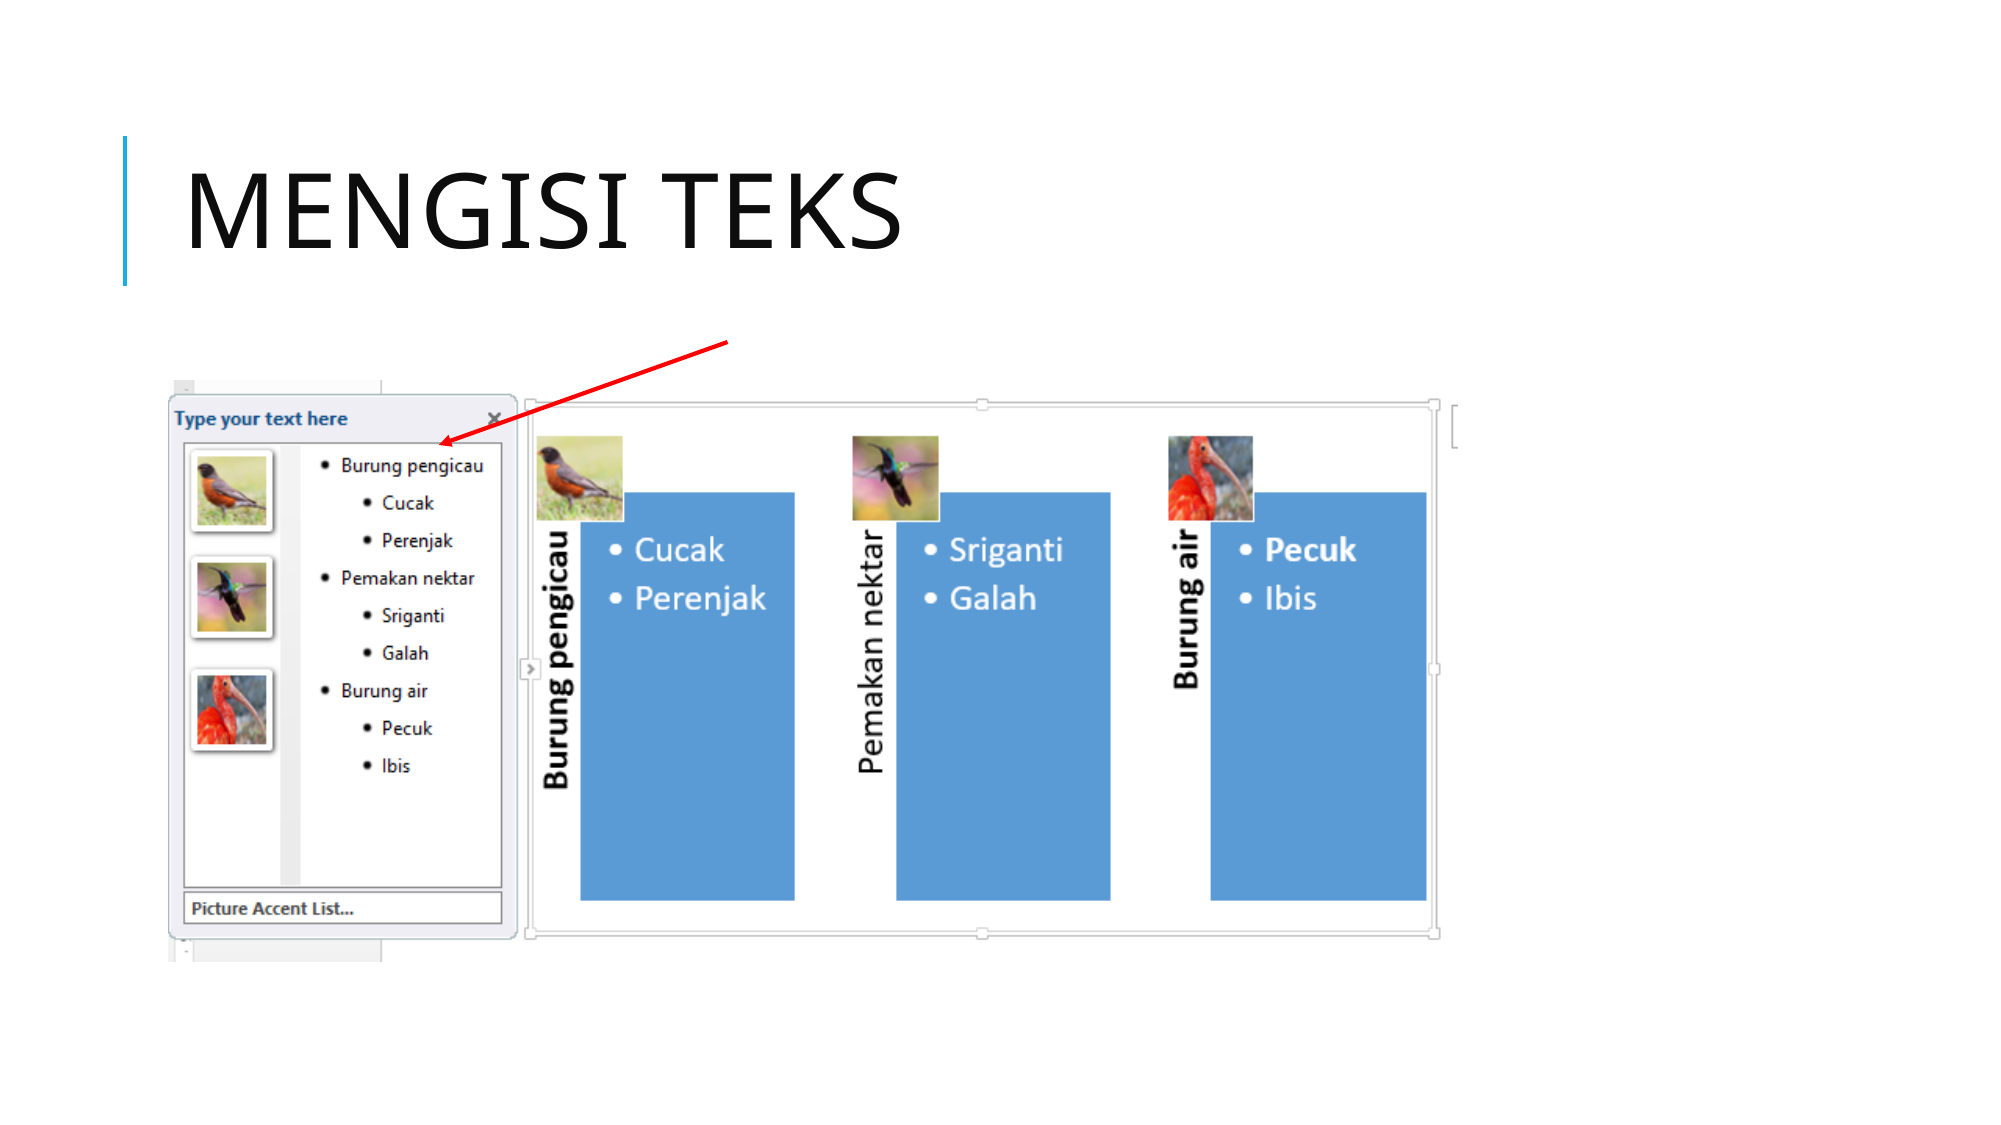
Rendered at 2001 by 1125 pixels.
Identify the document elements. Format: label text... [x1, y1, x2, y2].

title Mengisi teks [168, 96, 1763, 342]
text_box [438, 341, 728, 446]
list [167, 380, 1458, 963]
